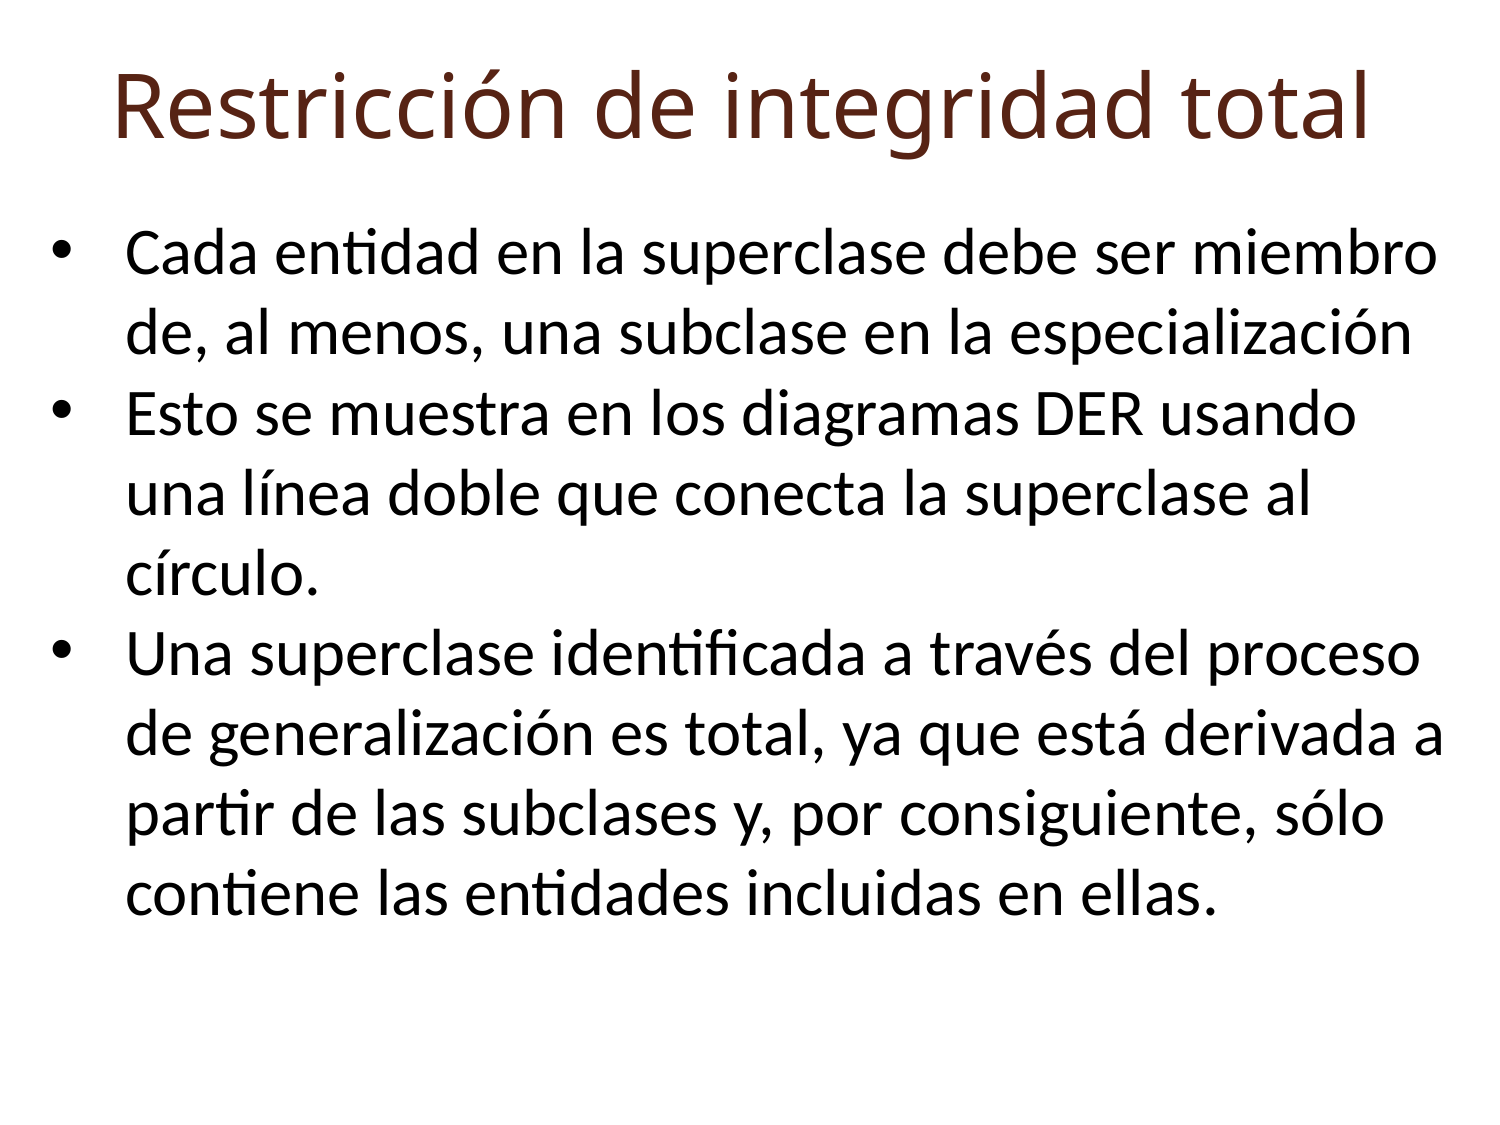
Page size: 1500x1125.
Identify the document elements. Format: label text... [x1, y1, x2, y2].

text_box Cada entidad en la superclase debe ser miembro de, al menos, una subclase en la especialización Esto se muestra en los diagramas DER usando una línea doble que conecta la superclase al círculo. Una superclase identificada a través del proceso de generalización es total, ya que está derivada a partir de las subclases y, por consiguiente, sólo contiene las entidades incluidas en ellas. [35, 200, 1466, 1024]
text_box Restricción de integridad total [14, 4, 1470, 201]
